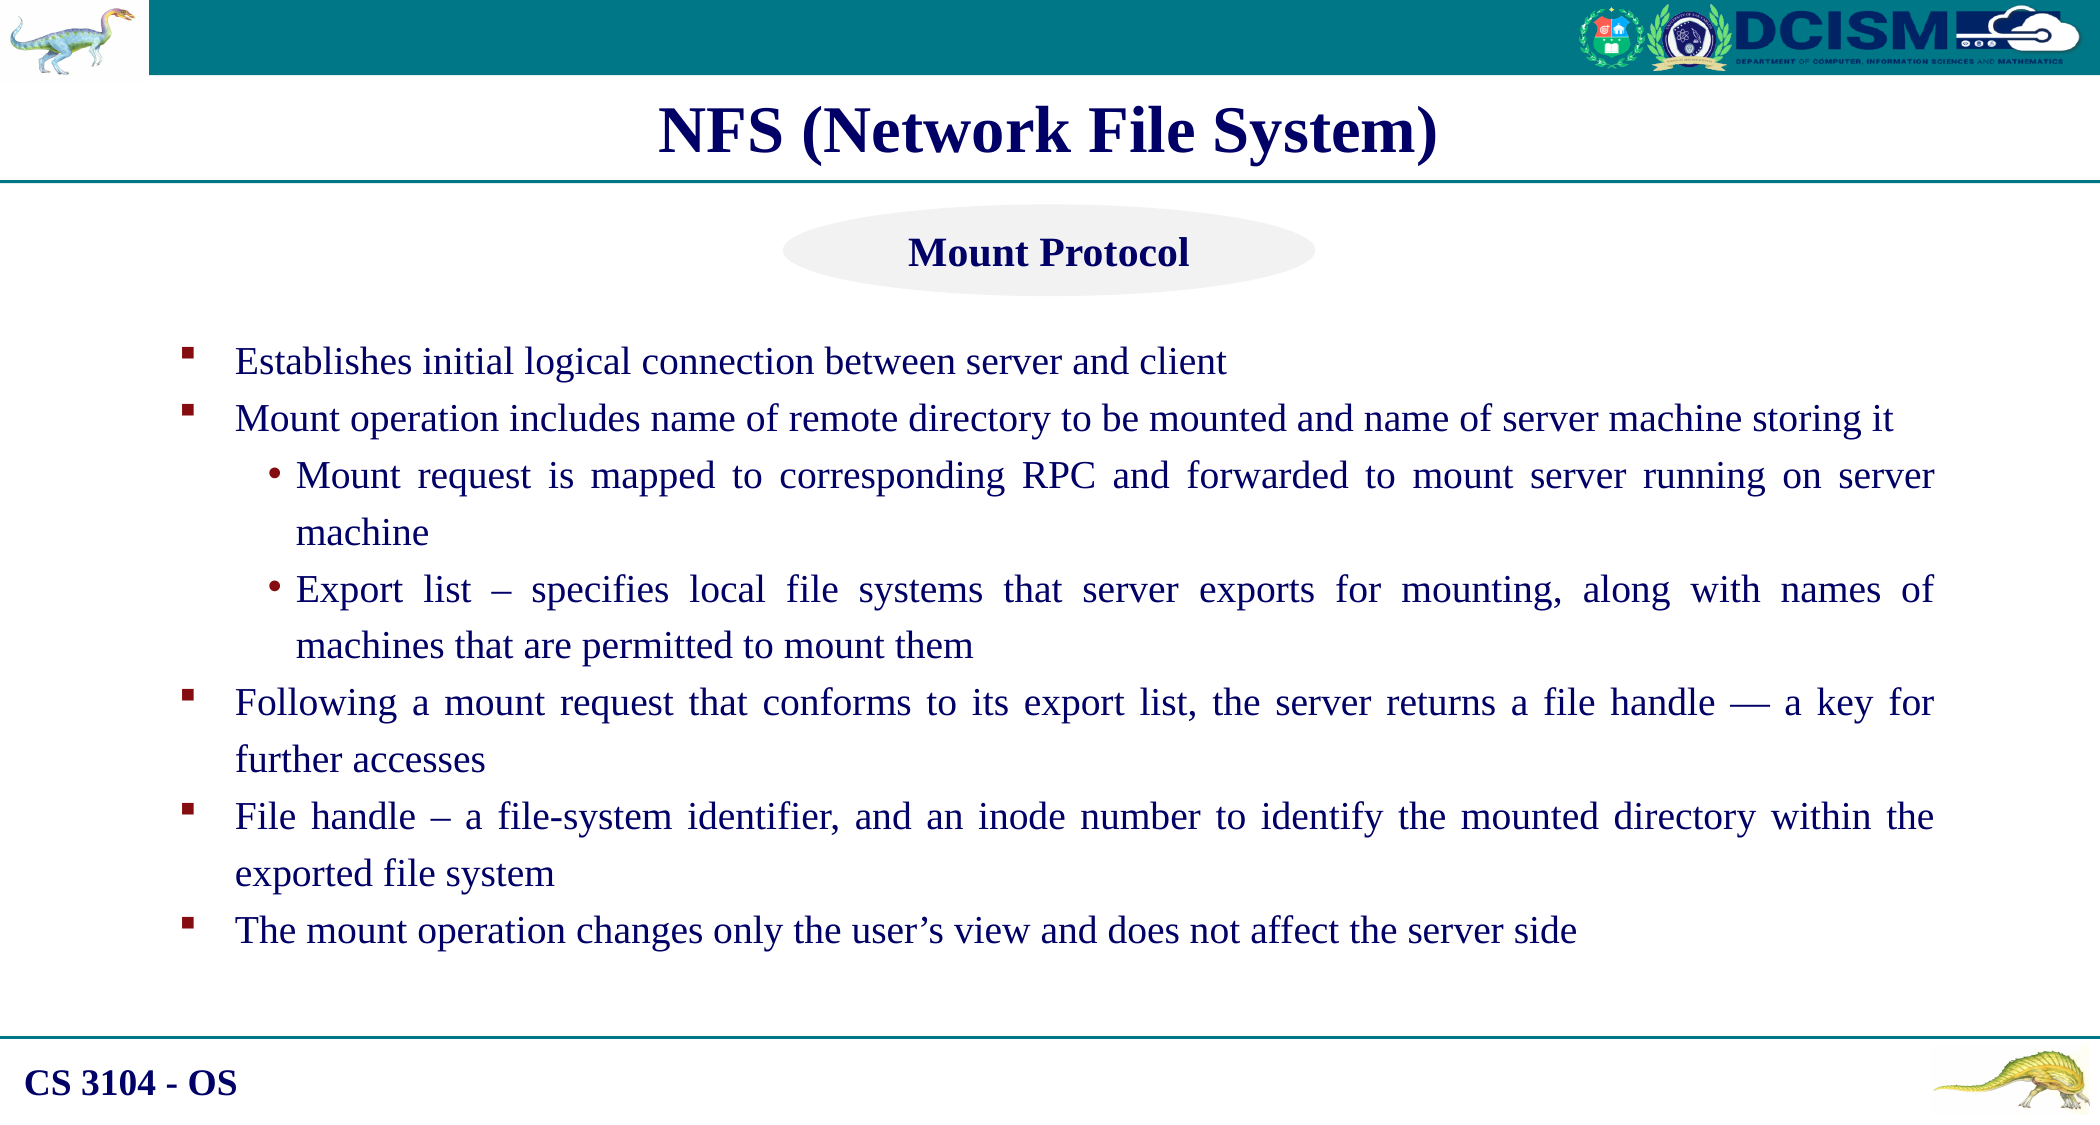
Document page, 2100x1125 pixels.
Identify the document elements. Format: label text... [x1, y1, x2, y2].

text_box Mount Protocol [782, 204, 1316, 297]
text_box Establishes initial logical connection between server and client Mount operation includes name of remote directory to be mounted and name of server machine storing it Mount request is mapped to corresponding RPC and forwarded to mount server running on server machine Export list – specifies local file systems that server exports for mounting, along with names of machines that are permitted to mount them Following a mount request that conforms to its export list, the server returns a file handle — a key for further accesses File handle – a file-system identifier, and an inode number to identify the mounted directory within the exported file system The mount operation changes only the user’s view and does not affect the server side [163, 317, 1952, 959]
picture [0, 0, 149, 82]
picture [1931, 1044, 2090, 1115]
text_box NFS (Network File System) [15, 78, 2083, 174]
picture [1572, 0, 2094, 76]
